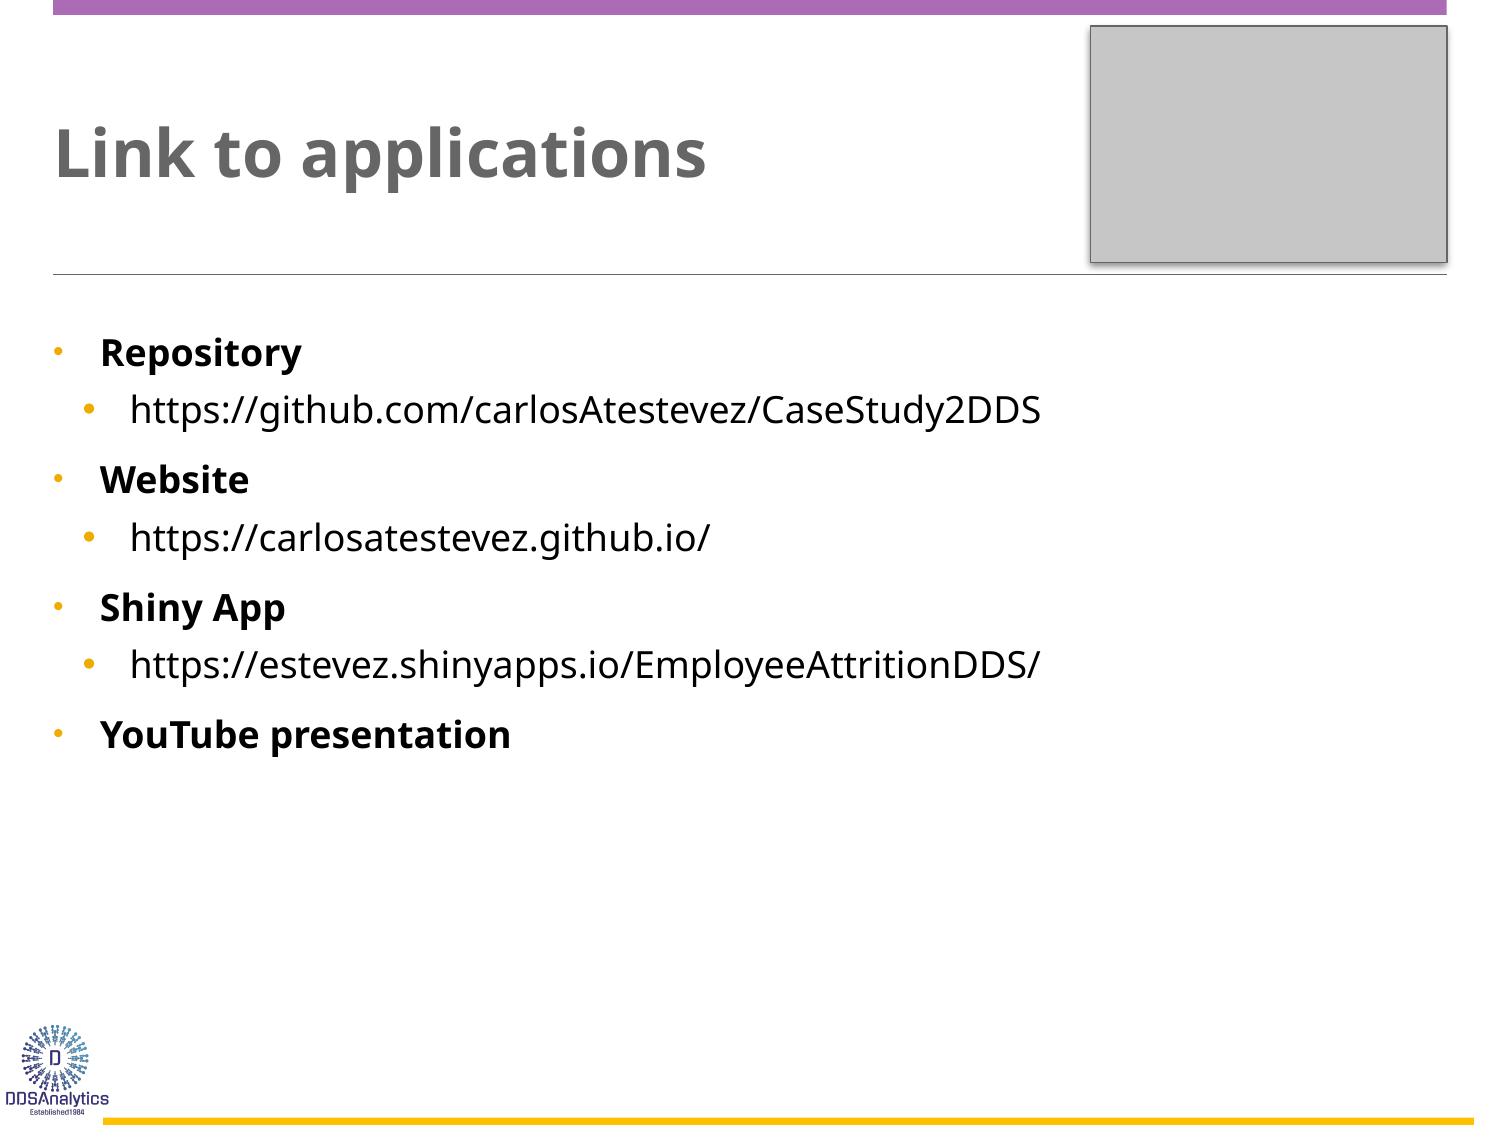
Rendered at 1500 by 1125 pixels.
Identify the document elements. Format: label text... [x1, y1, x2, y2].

picture [0, 1015, 131, 1125]
list Repository https://github.com/carlosAtestevez/CaseStudy2DDS Website https://carlosatestevez.github.io/ Shiny App https://estevez.shinyapps.io/EmployeeAttritionDDS/ YouTube presentation [53, 328, 1447, 1010]
title Link to applications [53, 53, 1040, 248]
